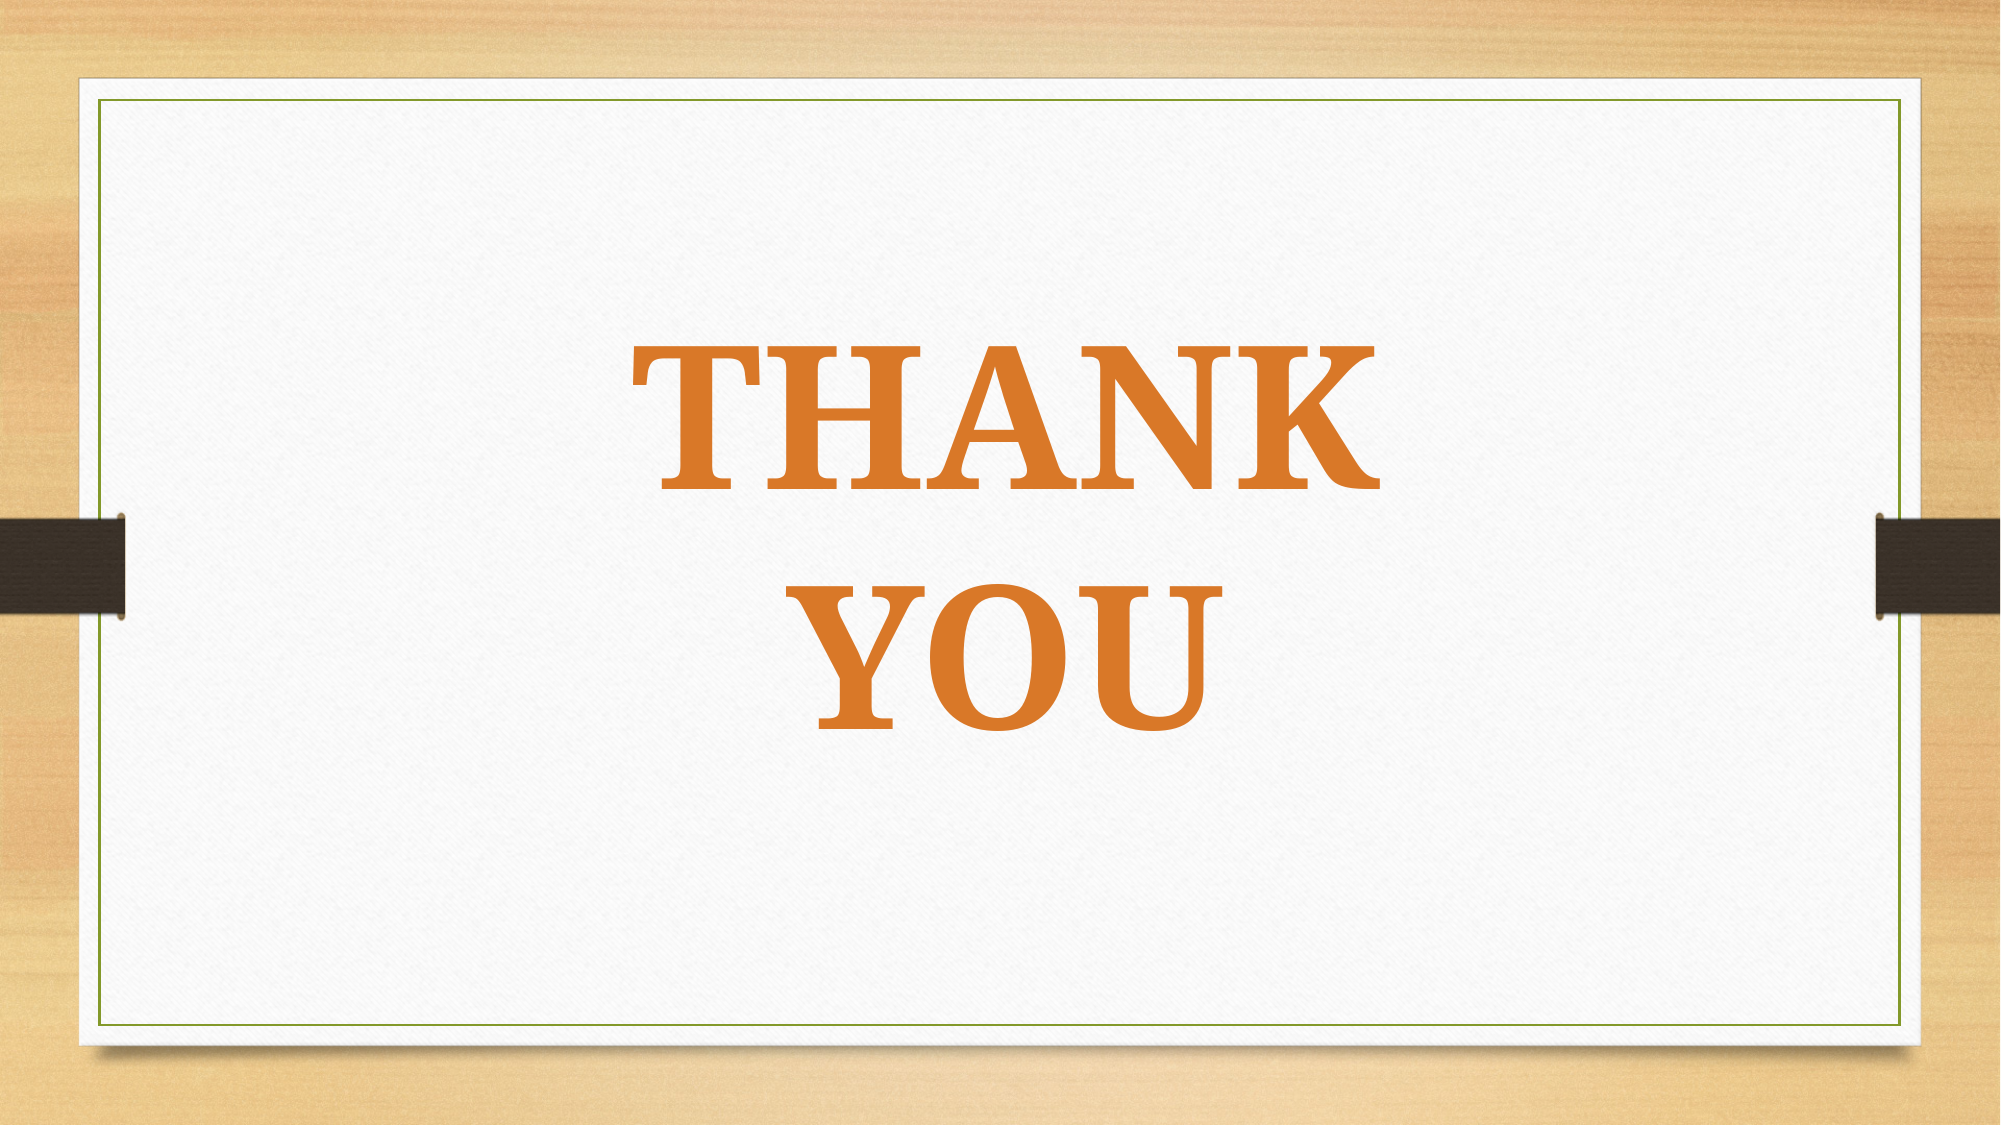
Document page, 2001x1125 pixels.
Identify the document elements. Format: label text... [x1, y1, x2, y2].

picture [0, 0, 2001, 1125]
text_box THANK YOU [308, 281, 1705, 777]
